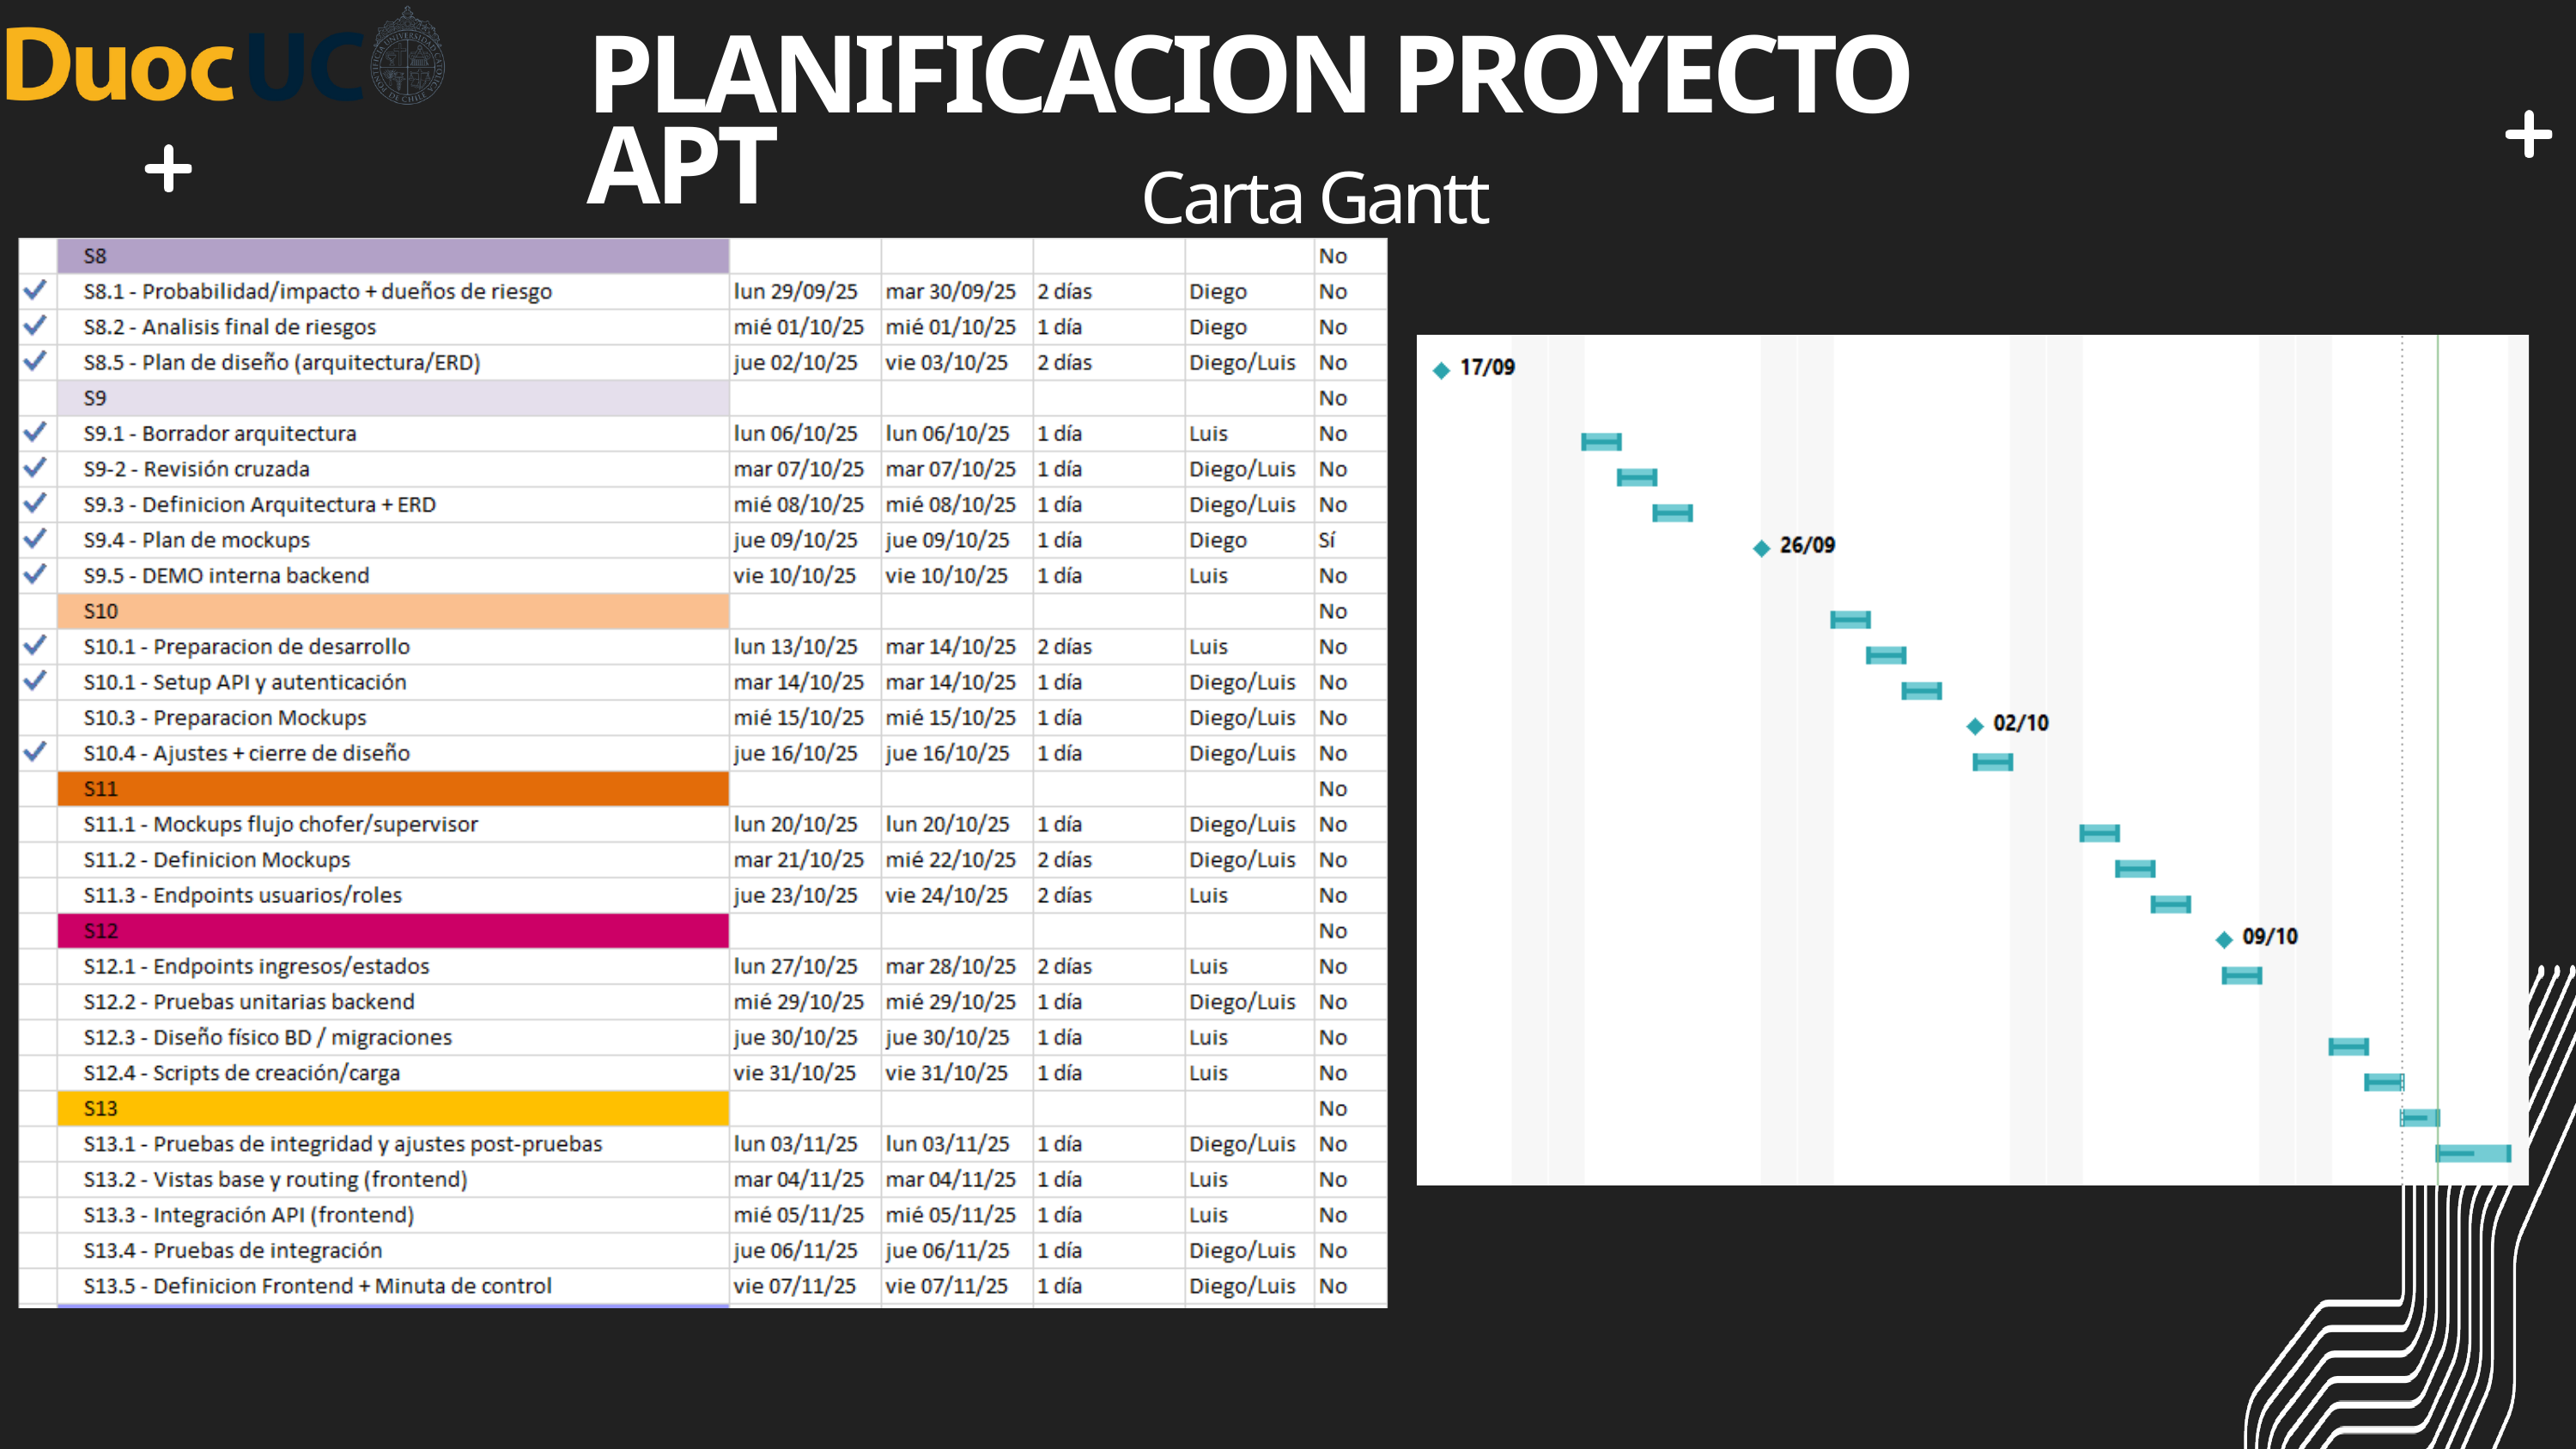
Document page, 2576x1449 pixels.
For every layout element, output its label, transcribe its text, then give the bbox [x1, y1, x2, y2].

text_box [18, 238, 1388, 1308]
text_box [1416, 335, 2530, 1185]
text_box [144, 144, 192, 192]
text_box Carta Gantt [1110, 136, 1522, 239]
text_box [2242, 965, 2576, 1449]
text_box PLANIFICACION PROYECTO APT [587, 42, 2045, 226]
text_box [0, 0, 451, 111]
text_box [2505, 110, 2553, 158]
